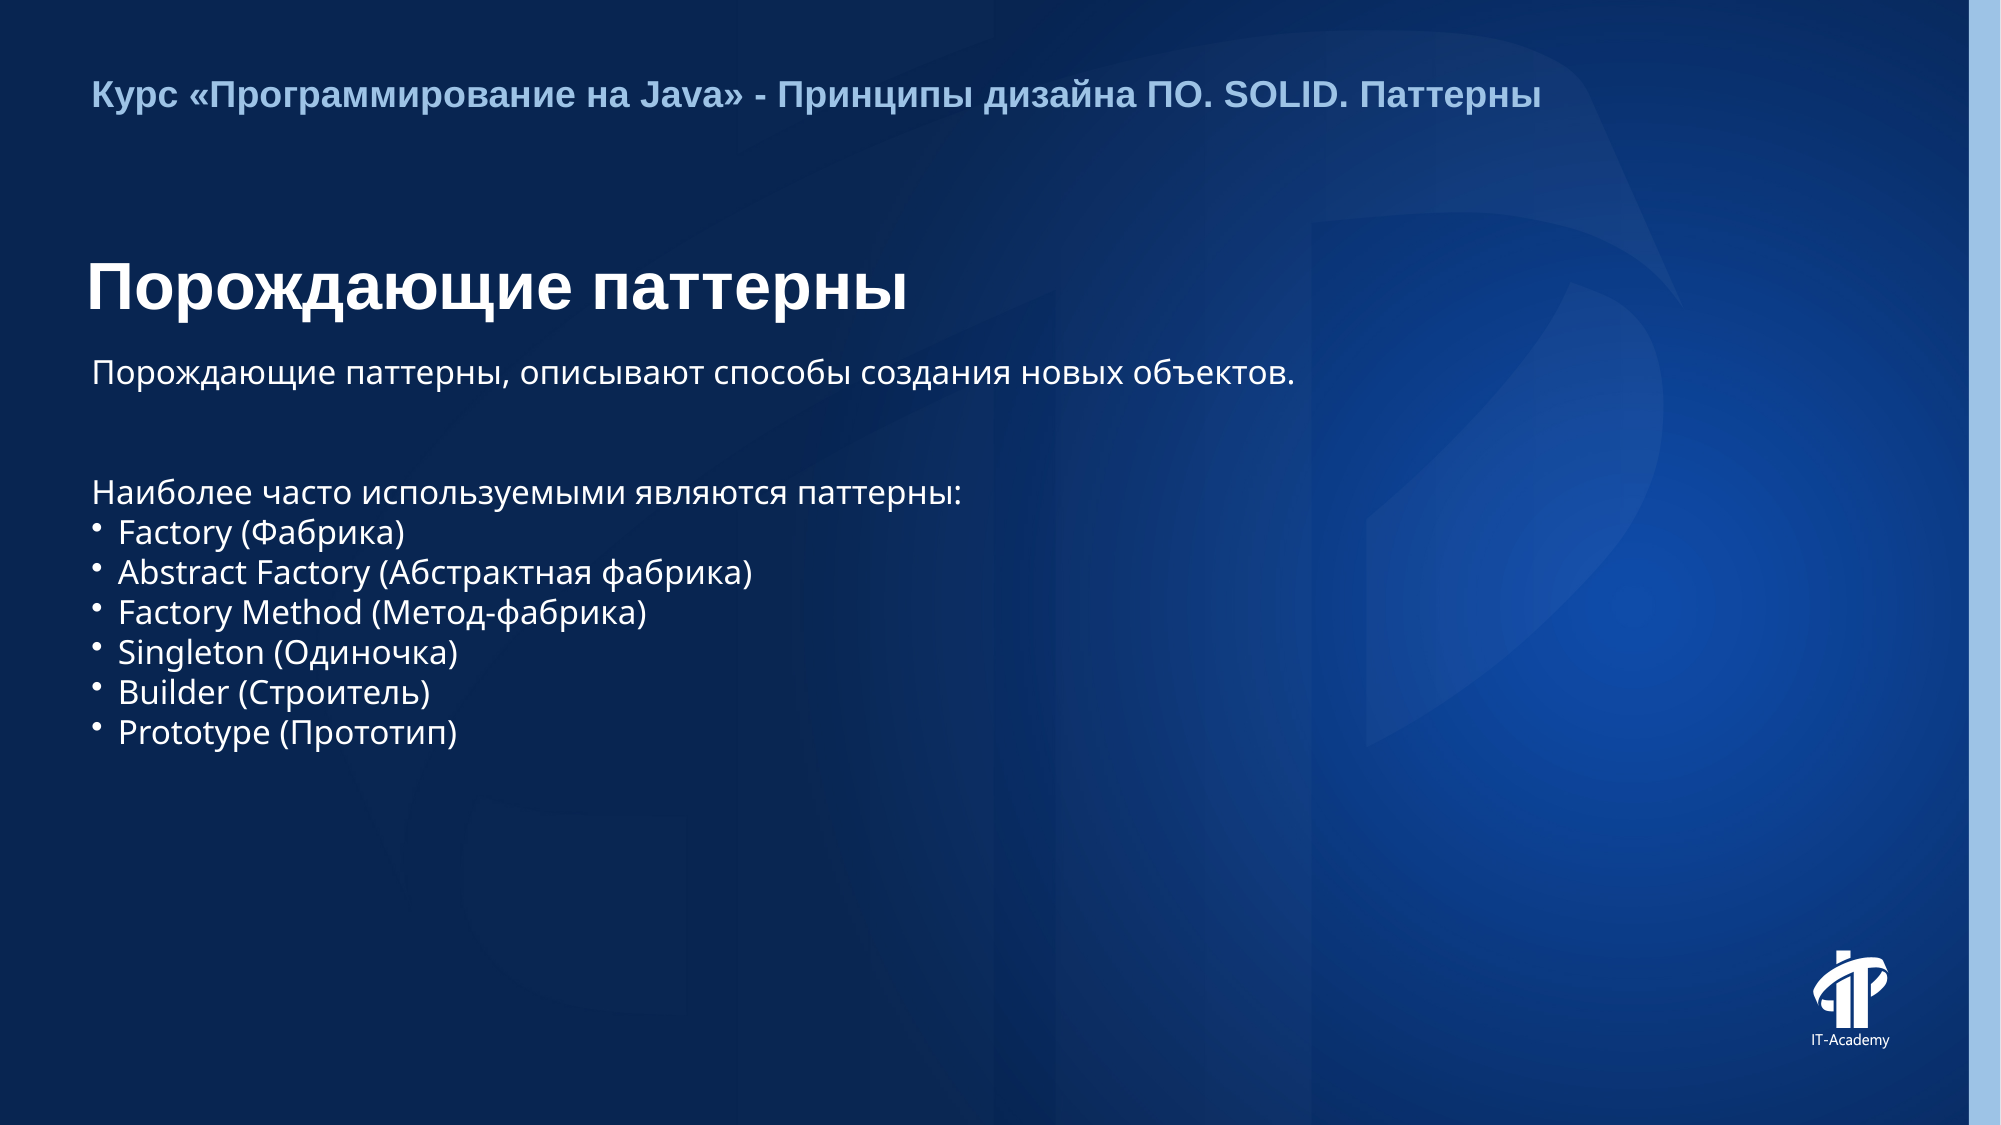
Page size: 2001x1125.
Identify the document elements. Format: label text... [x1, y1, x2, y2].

picture [0, 0, 1968, 1125]
text_box [1968, 0, 2000, 1125]
title Порождающие паттерны [78, 235, 1070, 342]
text_box Курс «Программирование на Java» - Принципы дизайна ПО. SOLID. Паттерны [84, 62, 1887, 123]
text_box Порождающие паттерны, описывают способы создания новых объектов. Наиболее часто используемыми являются паттерны: Factory (Фабрика) Abstract Factory (Абстрактная фабрика) Factory Method (Метод-фабрика) Singleton (Одиночка) Builder (Строитель) Prototype (Прототип) [84, 344, 1887, 759]
